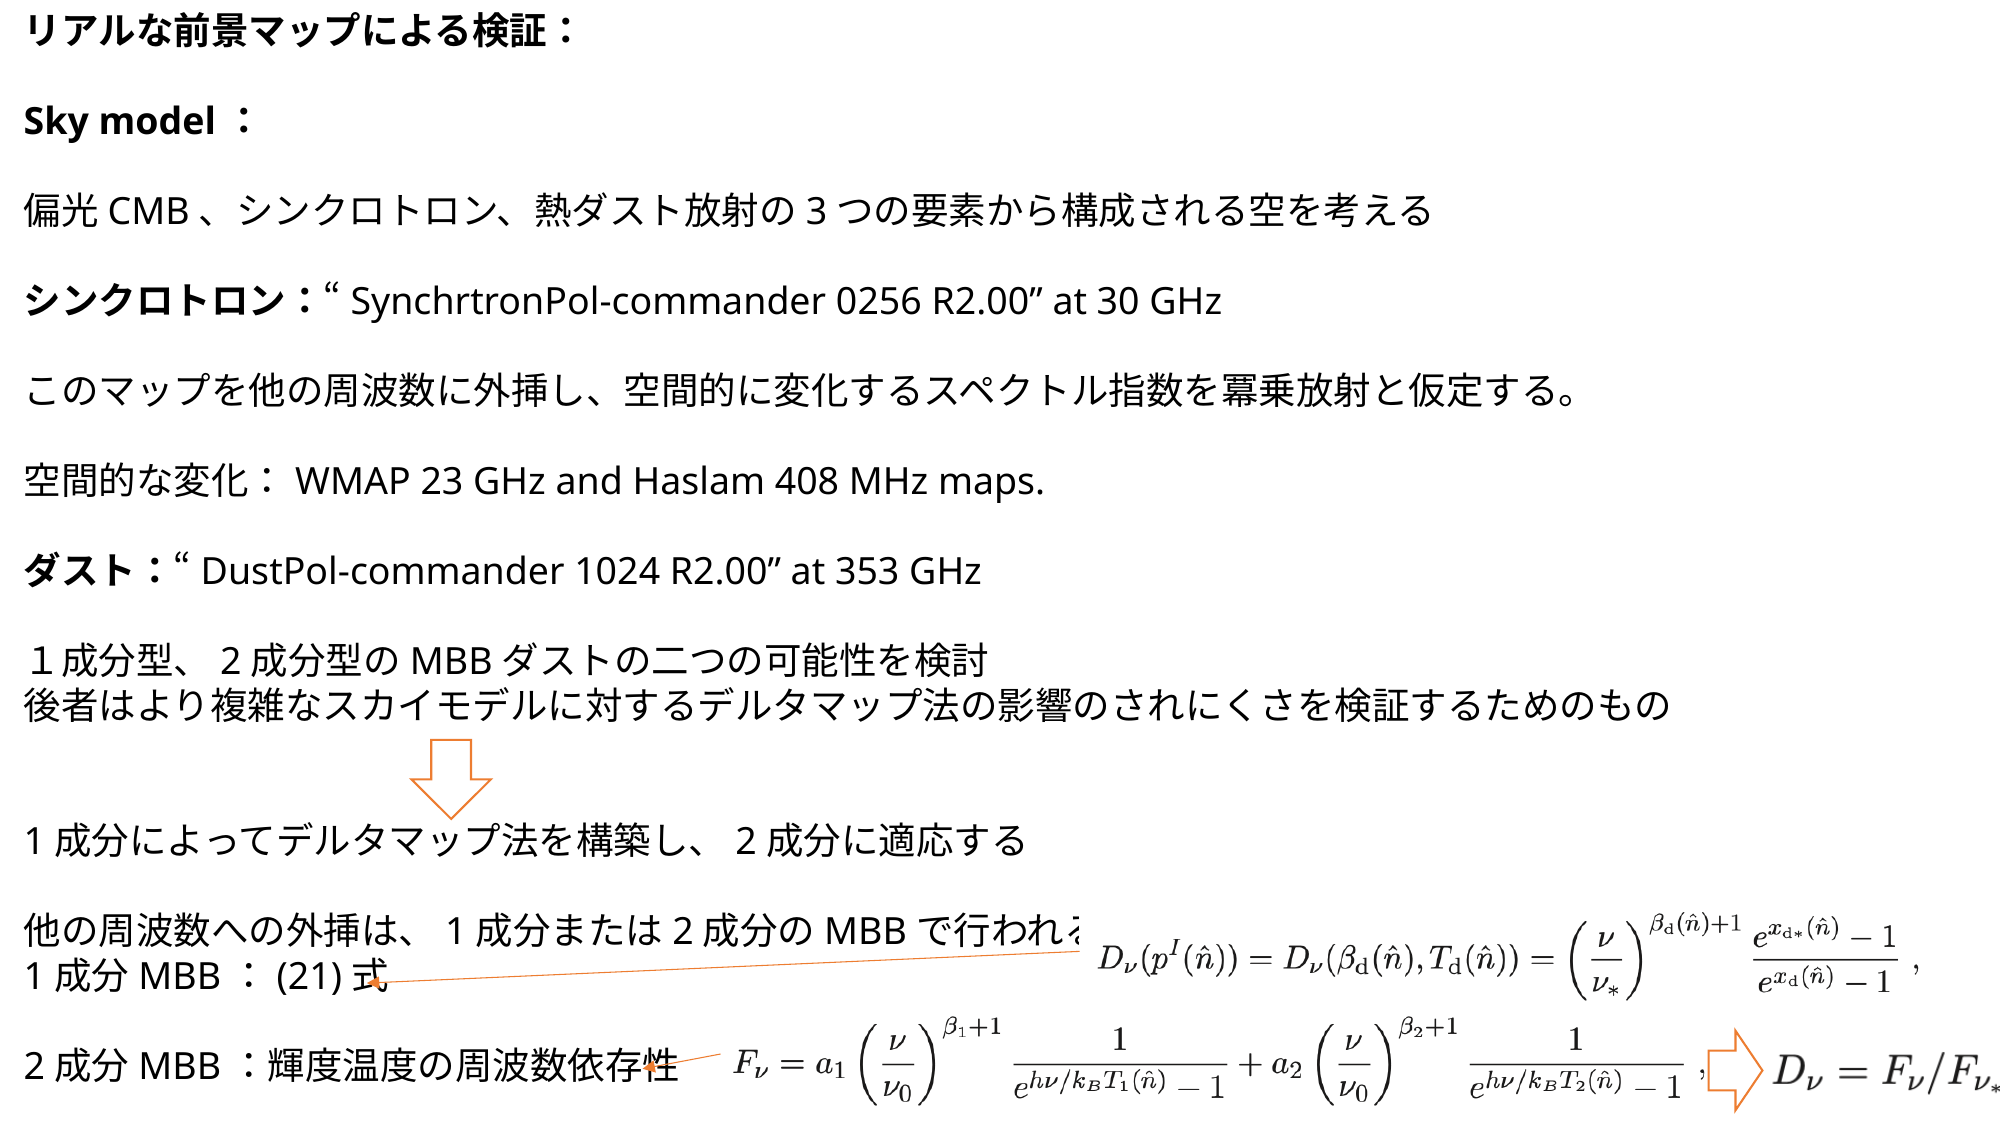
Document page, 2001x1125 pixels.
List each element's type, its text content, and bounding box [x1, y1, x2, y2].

picture [1762, 1034, 2000, 1104]
picture [720, 897, 1926, 1125]
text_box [642, 1053, 721, 1069]
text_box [366, 951, 1080, 984]
text_box [408, 738, 494, 821]
text_box [1709, 1027, 1762, 1114]
text_box リアルな前景マップによる検証： Sky model： 偏光CMB、シンクロトロン、熱ダスト放射の3つの要素から構成される空を考える シンクロトロン：“SynchrtronPol-commander 0256 R2.00” at 30 GHz このマップを他の周波数に外挿し、空間的に変化するスペクトル指数を冪乗放射と仮定する。 空間的な変化：WMAP 23 GHz and Haslam 408 MHz maps. ダスト：“DustPol-commander 1024 R2.00” at 353 GHz １成分型、2成分型のMBBダストの二つの可能性を検討 後者はより複雑なスカイモデルに対するデルタマップ法の影響のされにくさを検証するためのもの 1成分によってデルタマップ法を構築し、2成分に適応する 他の周波数への外挿は、1成分または2成分のMBBで行われる 1成分MBB：(21)式 2成分MBB：輝度温度の周波数依存性 [9, 0, 1688, 1095]
